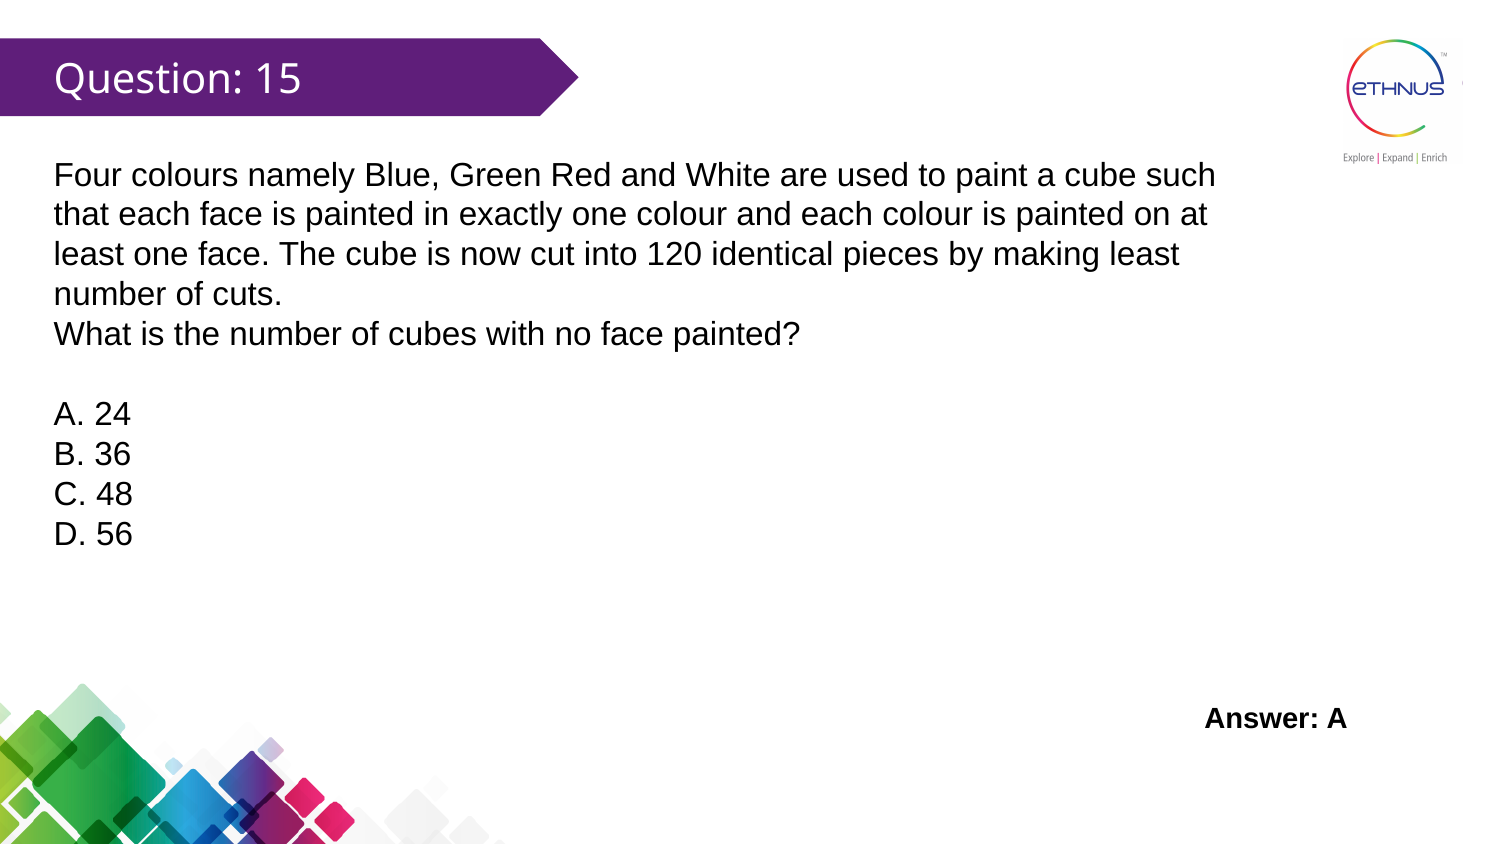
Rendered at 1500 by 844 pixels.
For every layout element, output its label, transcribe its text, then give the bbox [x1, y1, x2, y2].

text_box Four colours namely Blue, Green Red and White are used to paint a cube such that each face is painted in exactly one colour and each colour is painted on at least one face. The cube is now cut into 120 identical pieces by making least number of cuts. What is the number of cubes with no face painted? A. 24 B. 36 C. 48 D. 56 [53, 152, 1265, 669]
text_box [0, 38, 53, 117]
picture [1343, 38, 1463, 165]
text_box Question: 15 [53, 38, 518, 117]
text_box Answer: A [1189, 684, 1446, 763]
picture [0, 668, 732, 844]
text_box [518, 38, 579, 117]
